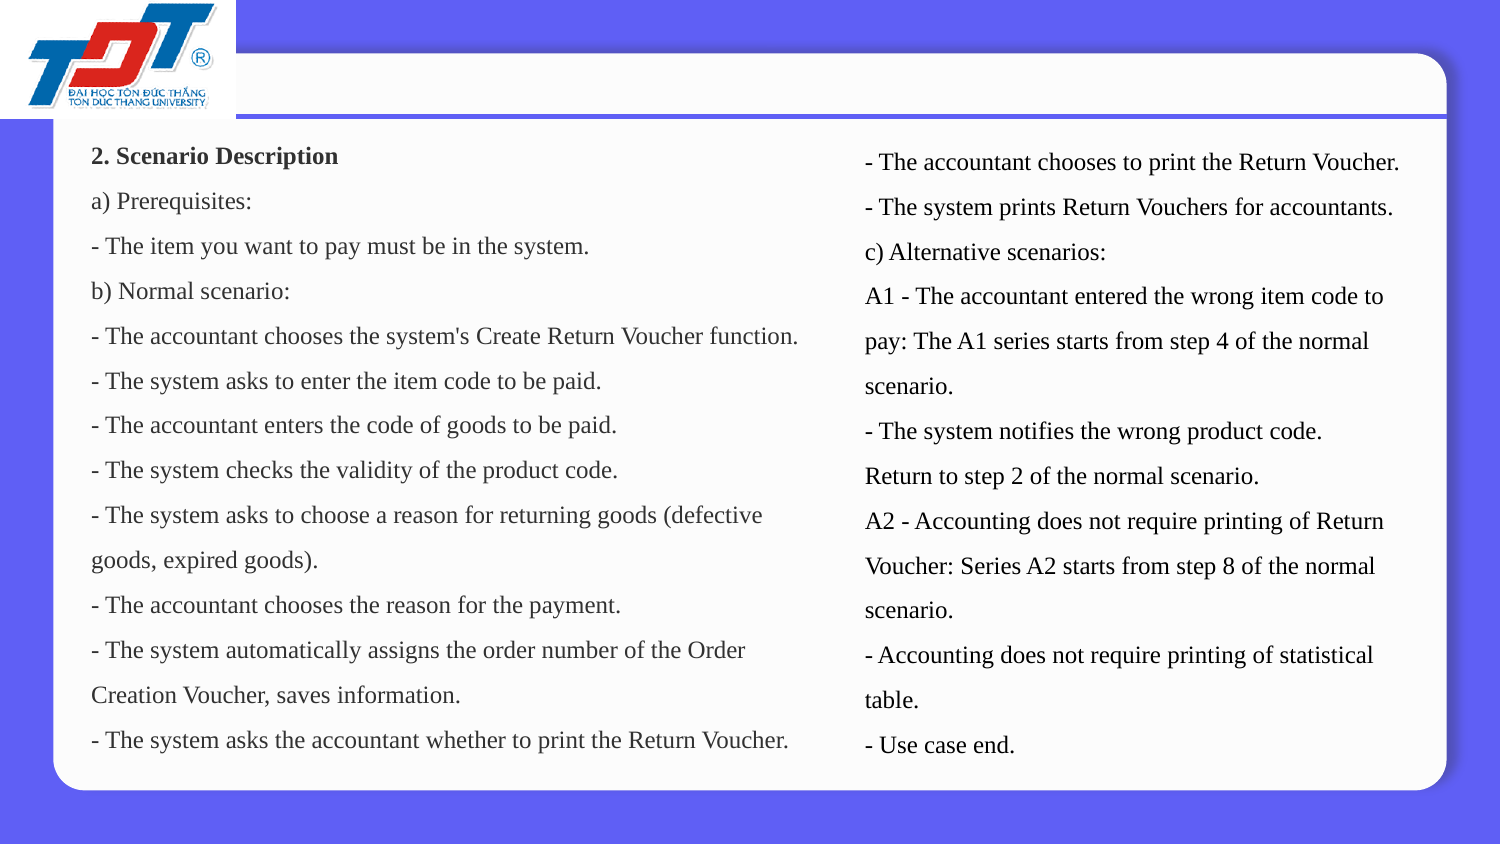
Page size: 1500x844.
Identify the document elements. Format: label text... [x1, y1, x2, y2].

text_box - The accountant chooses to print the Return Voucher. - The system prints Return Vouchers for accountants. c) Alternative scenarios: A1 - The accountant entered the wrong item code to pay: The A1 series starts from step 4 of the normal scenario. - The system notifies the wrong product code. Return to step 2 of the normal scenario. A2 - Accounting does not require printing of Return Voucher: Series A2 starts from step 8 of the normal scenario. - Accounting does not require printing of statistical table. - Use case end. [827, 122, 1447, 766]
text_box 2. Scenario Description a) Prerequisites: - The item you want to pay must be in the system. b) Normal scenario: - The accountant chooses the system's Create Return Voucher function. - The system asks to enter the item code to be paid. - The accountant enters the code of goods to be paid. - The system checks the validity of the product code. - The system asks to choose a reason for returning goods (defective goods, expired goods). - The accountant chooses the reason for the payment. - The system automatically assigns the order number of the Order Creation Voucher, saves information. - The system asks the accountant whether to print the Return Voucher. [53, 124, 828, 781]
picture [0, 0, 236, 120]
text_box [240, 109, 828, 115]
